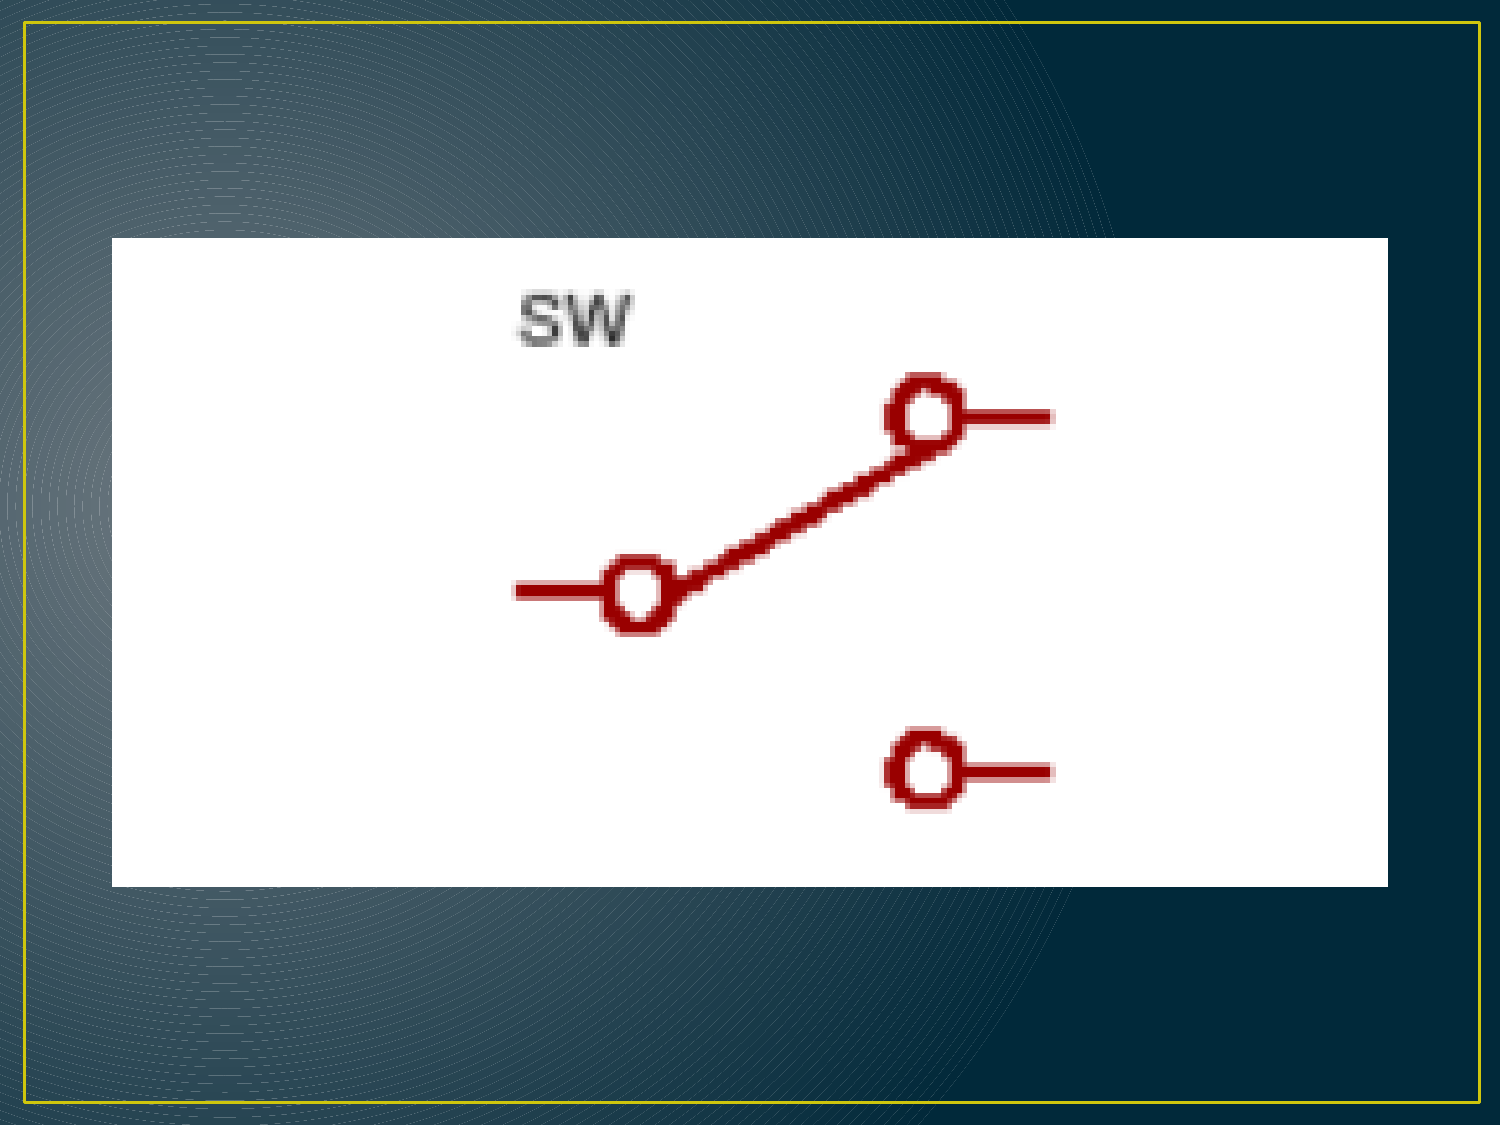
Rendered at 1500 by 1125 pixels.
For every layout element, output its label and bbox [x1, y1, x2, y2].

picture [112, 232, 1387, 887]
picture [1025, 891, 1041, 900]
